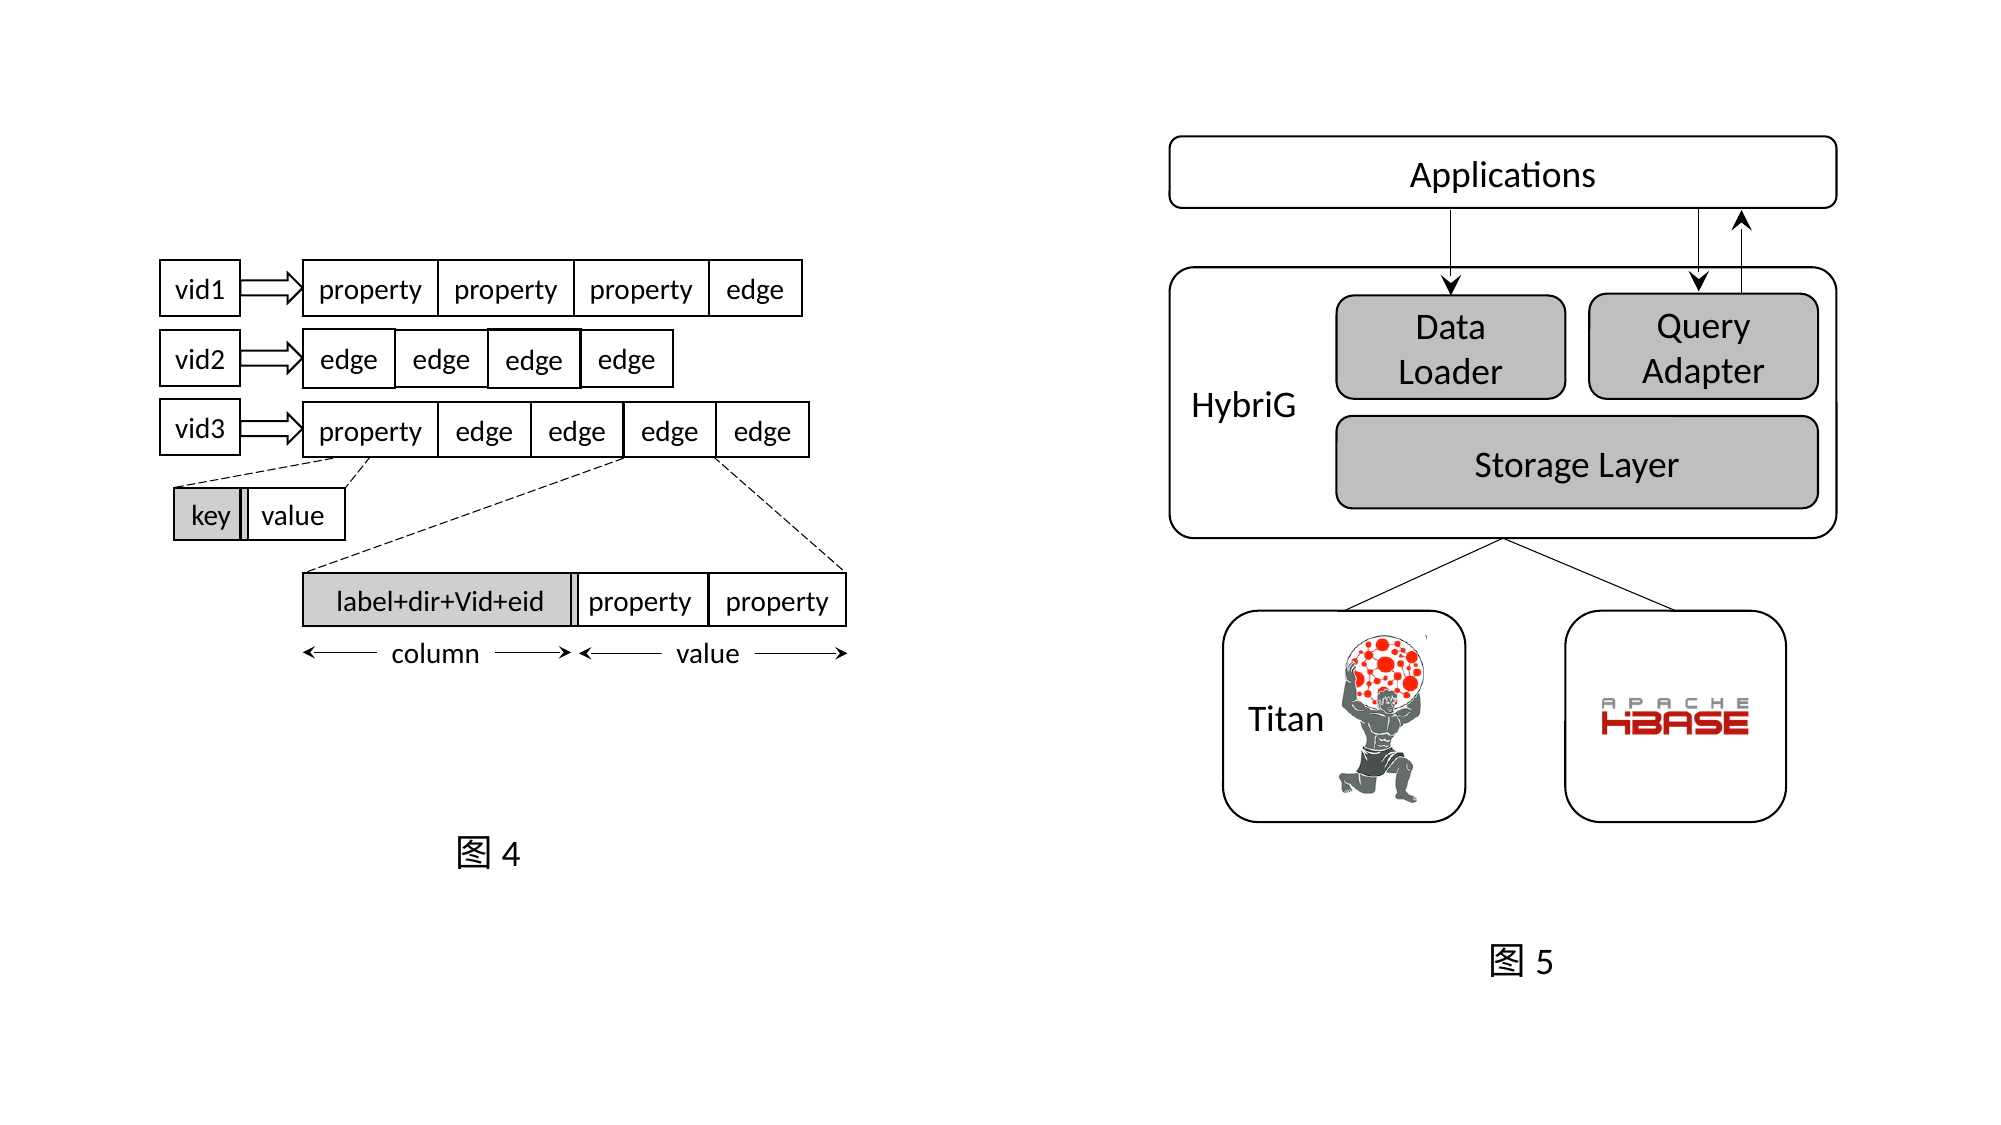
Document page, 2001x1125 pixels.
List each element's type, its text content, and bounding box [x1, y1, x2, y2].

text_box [1502, 538, 1676, 611]
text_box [160, 259, 848, 678]
text_box 图5 [1474, 929, 1570, 990]
picture [1592, 688, 1759, 739]
text_box 图4 [440, 822, 536, 882]
text_box [1564, 609, 1788, 824]
text_box Applications [1168, 135, 1838, 209]
text_box Query Adapter [1588, 292, 1820, 400]
text_box Storage Layer [1335, 414, 1820, 510]
text_box HybriG [1168, 266, 1838, 540]
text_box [1344, 538, 1502, 611]
text_box Data Loader [1335, 294, 1567, 400]
text_box Titan [1221, 609, 1467, 824]
picture [1338, 635, 1427, 805]
